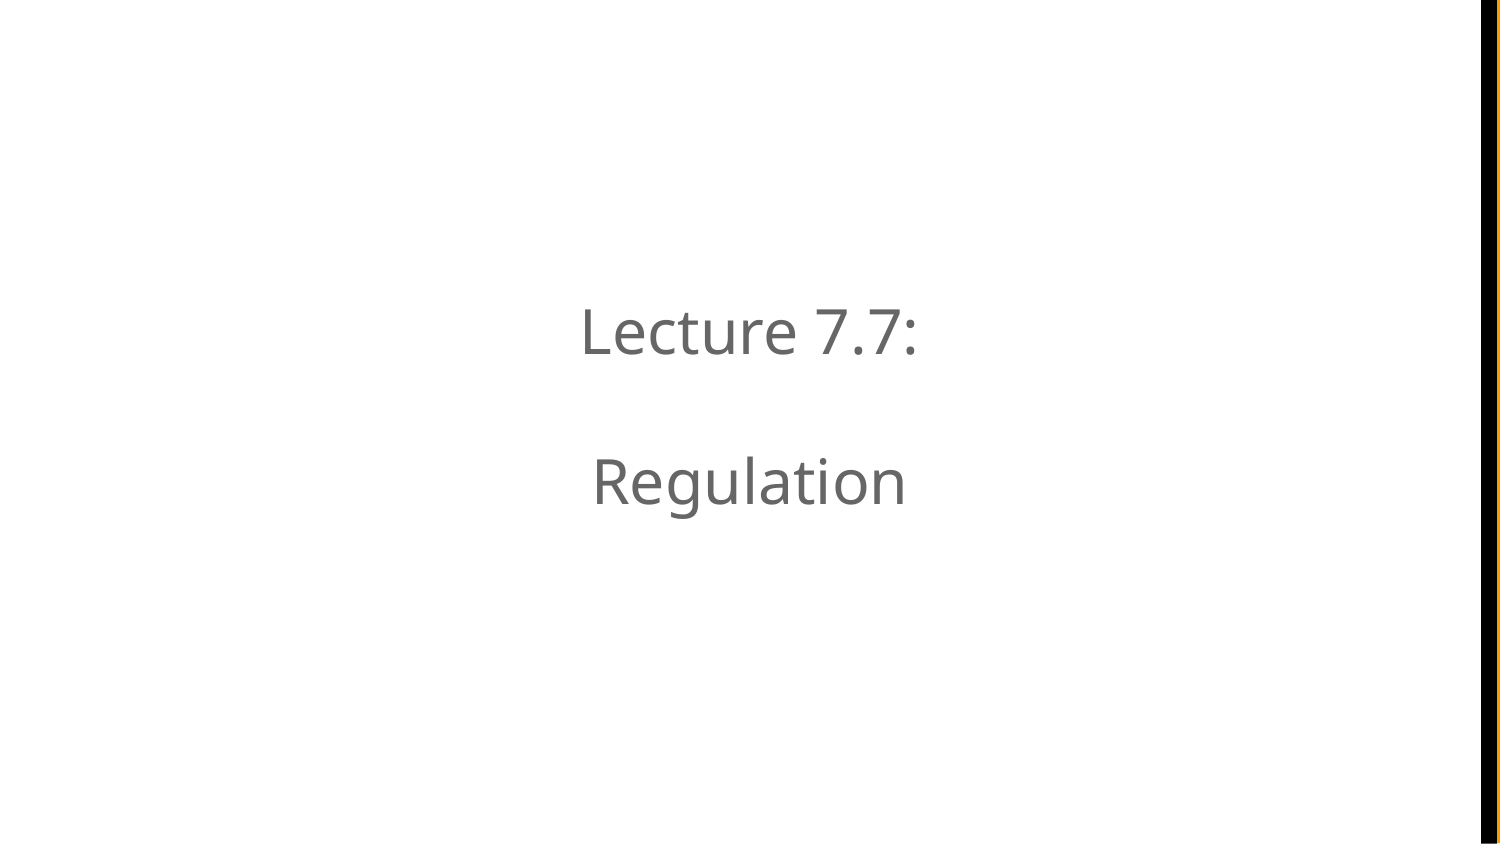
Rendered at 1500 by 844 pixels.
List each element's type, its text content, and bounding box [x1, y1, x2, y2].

subtitle Lecture 7.7: Regulation [112, 277, 1388, 407]
